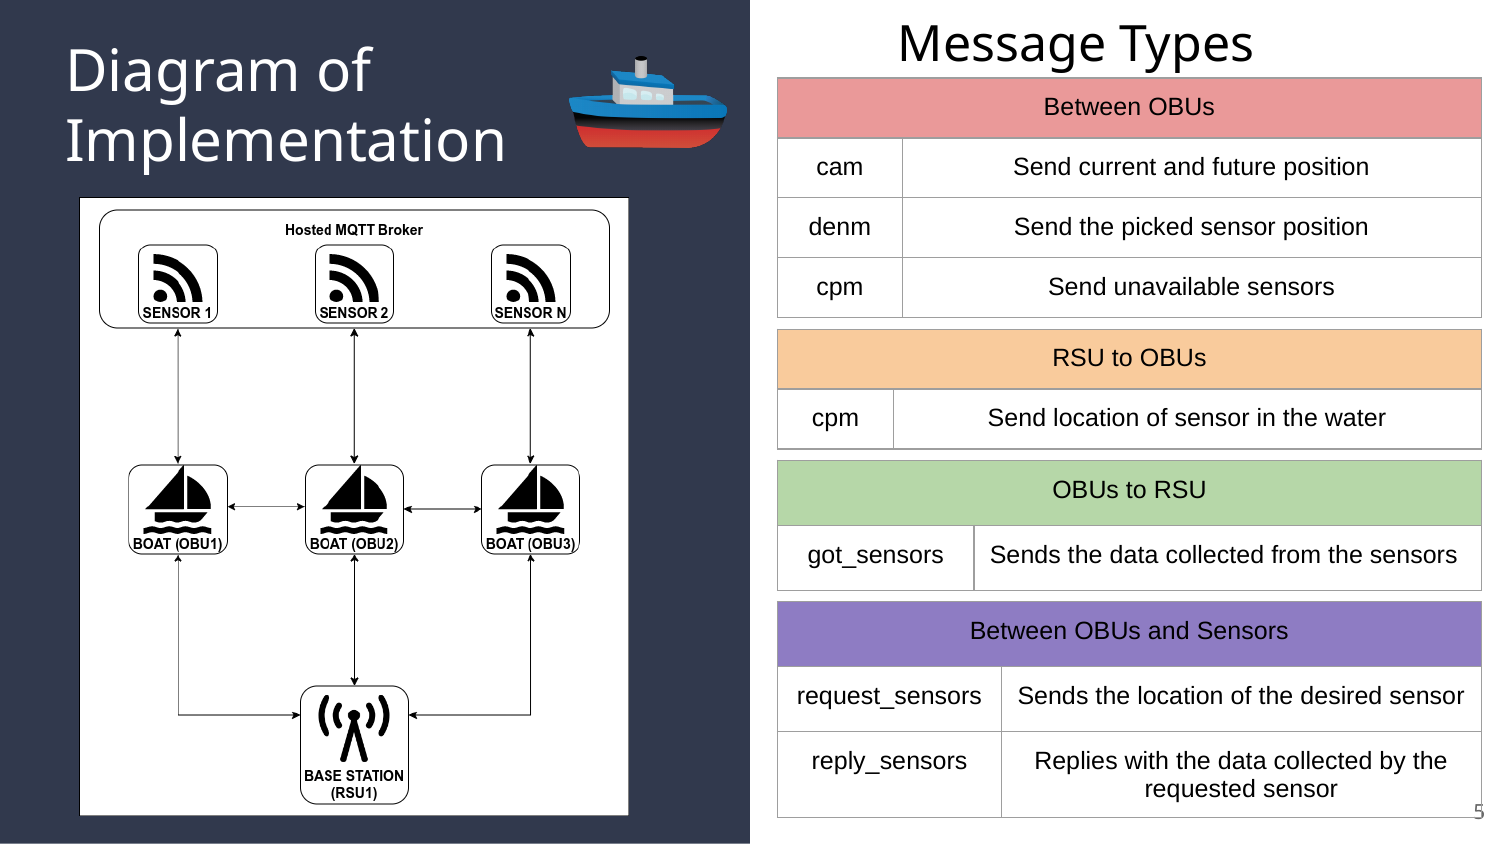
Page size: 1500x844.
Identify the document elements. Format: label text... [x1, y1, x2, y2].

table_cell cpm [778, 390, 893, 448]
table_cell Send location of sensor in the water [894, 390, 1481, 448]
table_cell cpm [778, 258, 902, 317]
picture [79, 197, 629, 816]
slide_number ‹#› [1410, 779, 1500, 844]
table_cell denm [778, 198, 902, 257]
table_cell Sends the data collected from the sensors [975, 526, 1481, 590]
picture [569, 56, 727, 148]
table_header RSU to OBUs [778, 330, 1481, 388]
table_header OBUs to RSU [778, 461, 1481, 525]
table_cell Send current and future position [903, 139, 1481, 197]
table_cell cam [778, 139, 902, 197]
text_box Message Types [882, 0, 1377, 77]
title Diagram of Implementation [49, 18, 658, 355]
table_cell got_sensors [778, 526, 973, 590]
table_cell request_sensors [778, 667, 1001, 731]
table_cell Send the picked sensor position [903, 198, 1481, 257]
table_header Between OBUs and Sensors [778, 602, 1481, 666]
table_cell reply_sensors [778, 732, 1001, 817]
table_header Between OBUs [778, 79, 1481, 137]
table_cell Replies with the data collected by the requested sensor [1002, 732, 1481, 817]
table_cell Sends the location of the desired sensor [1002, 667, 1481, 731]
table_cell Send unavailable sensors [903, 258, 1481, 317]
